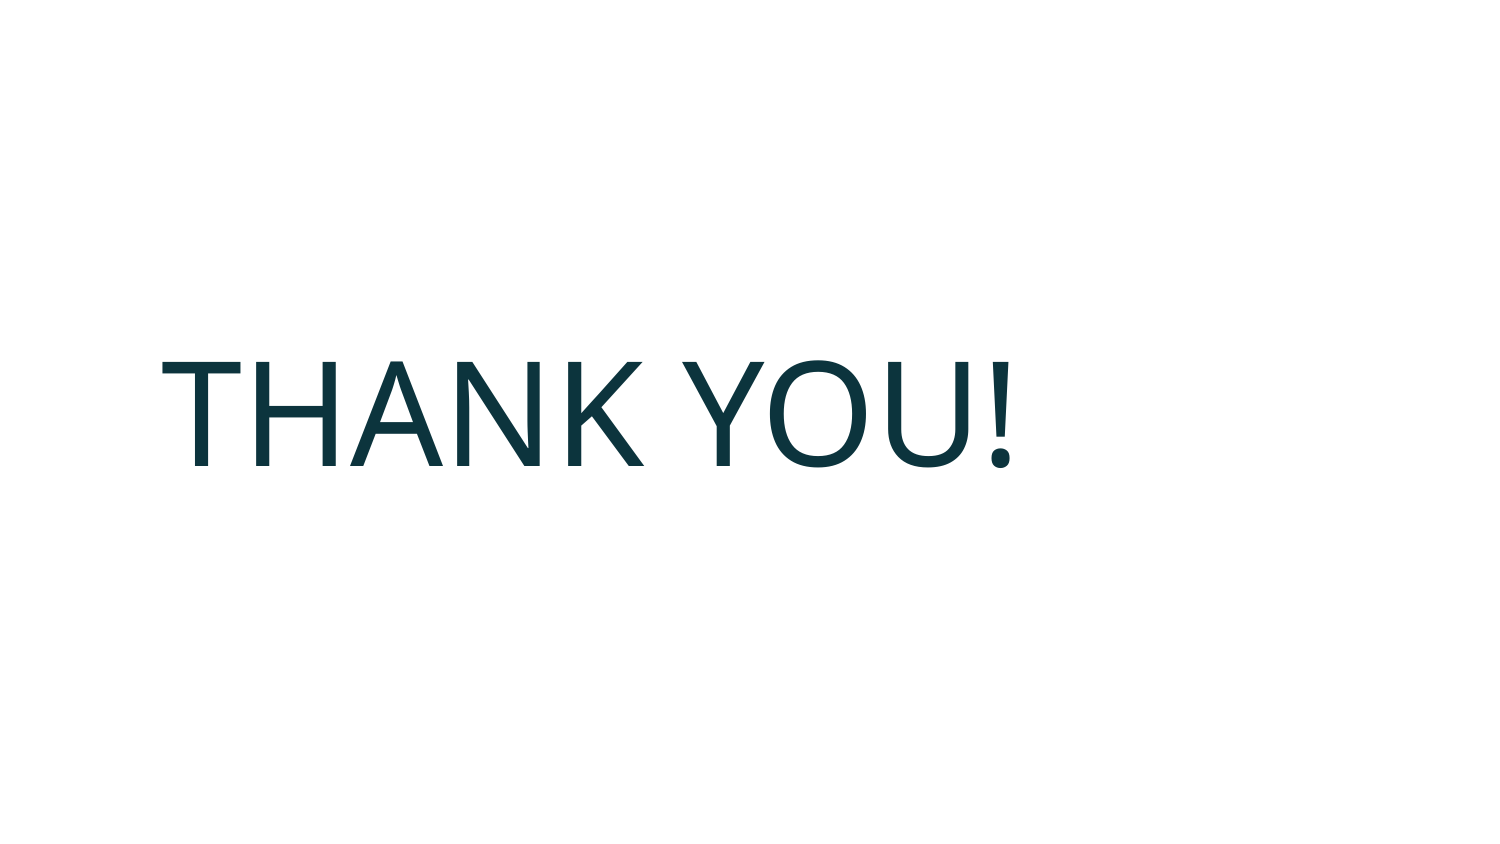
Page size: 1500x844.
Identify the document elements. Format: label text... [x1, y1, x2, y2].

text_box THANK YOU! [146, 305, 1254, 695]
